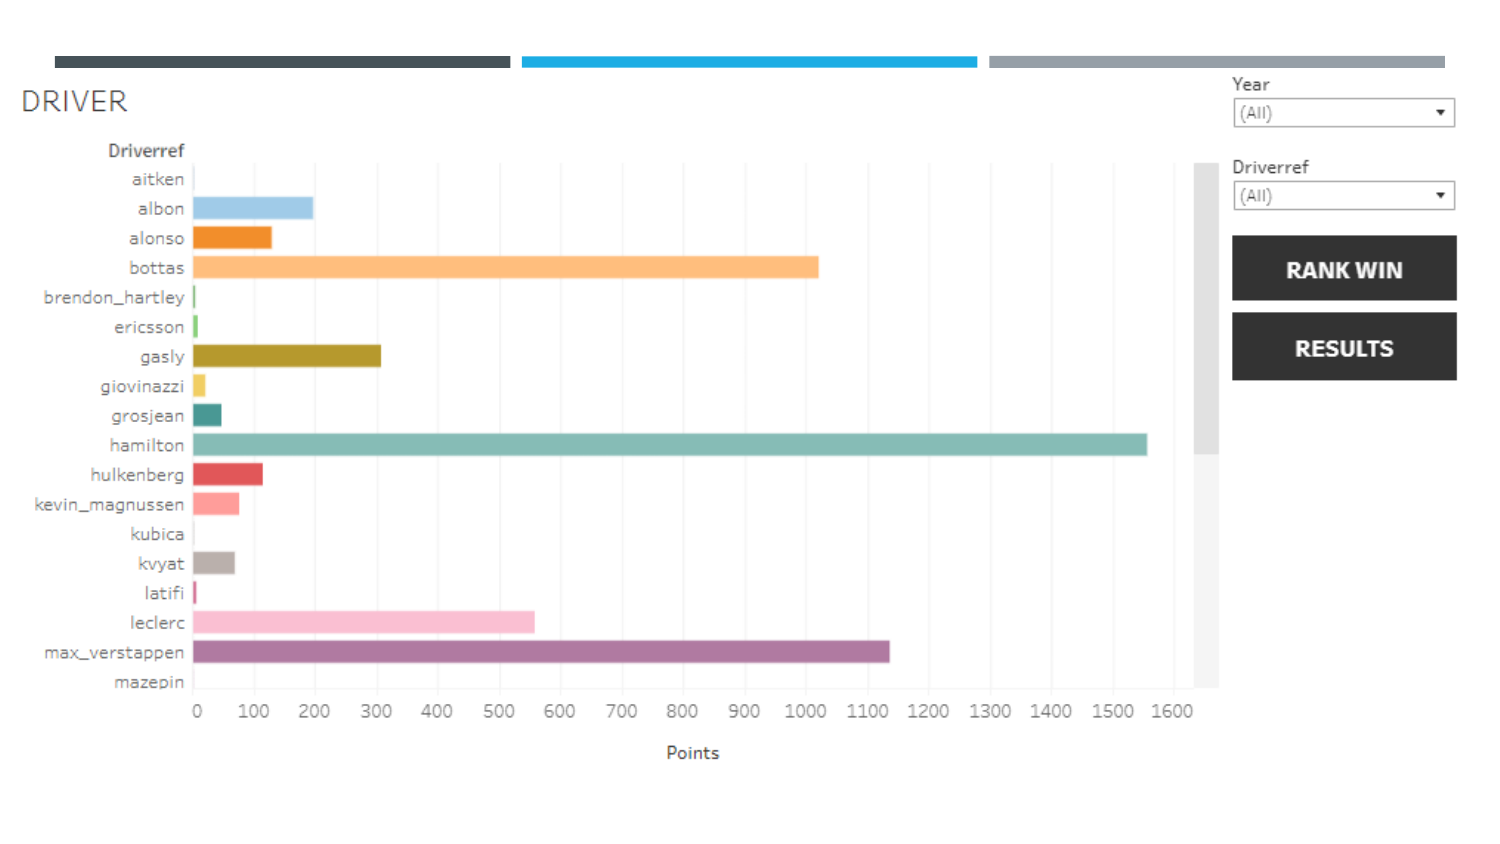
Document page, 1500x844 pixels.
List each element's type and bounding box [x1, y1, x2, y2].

picture [0, 69, 1500, 774]
